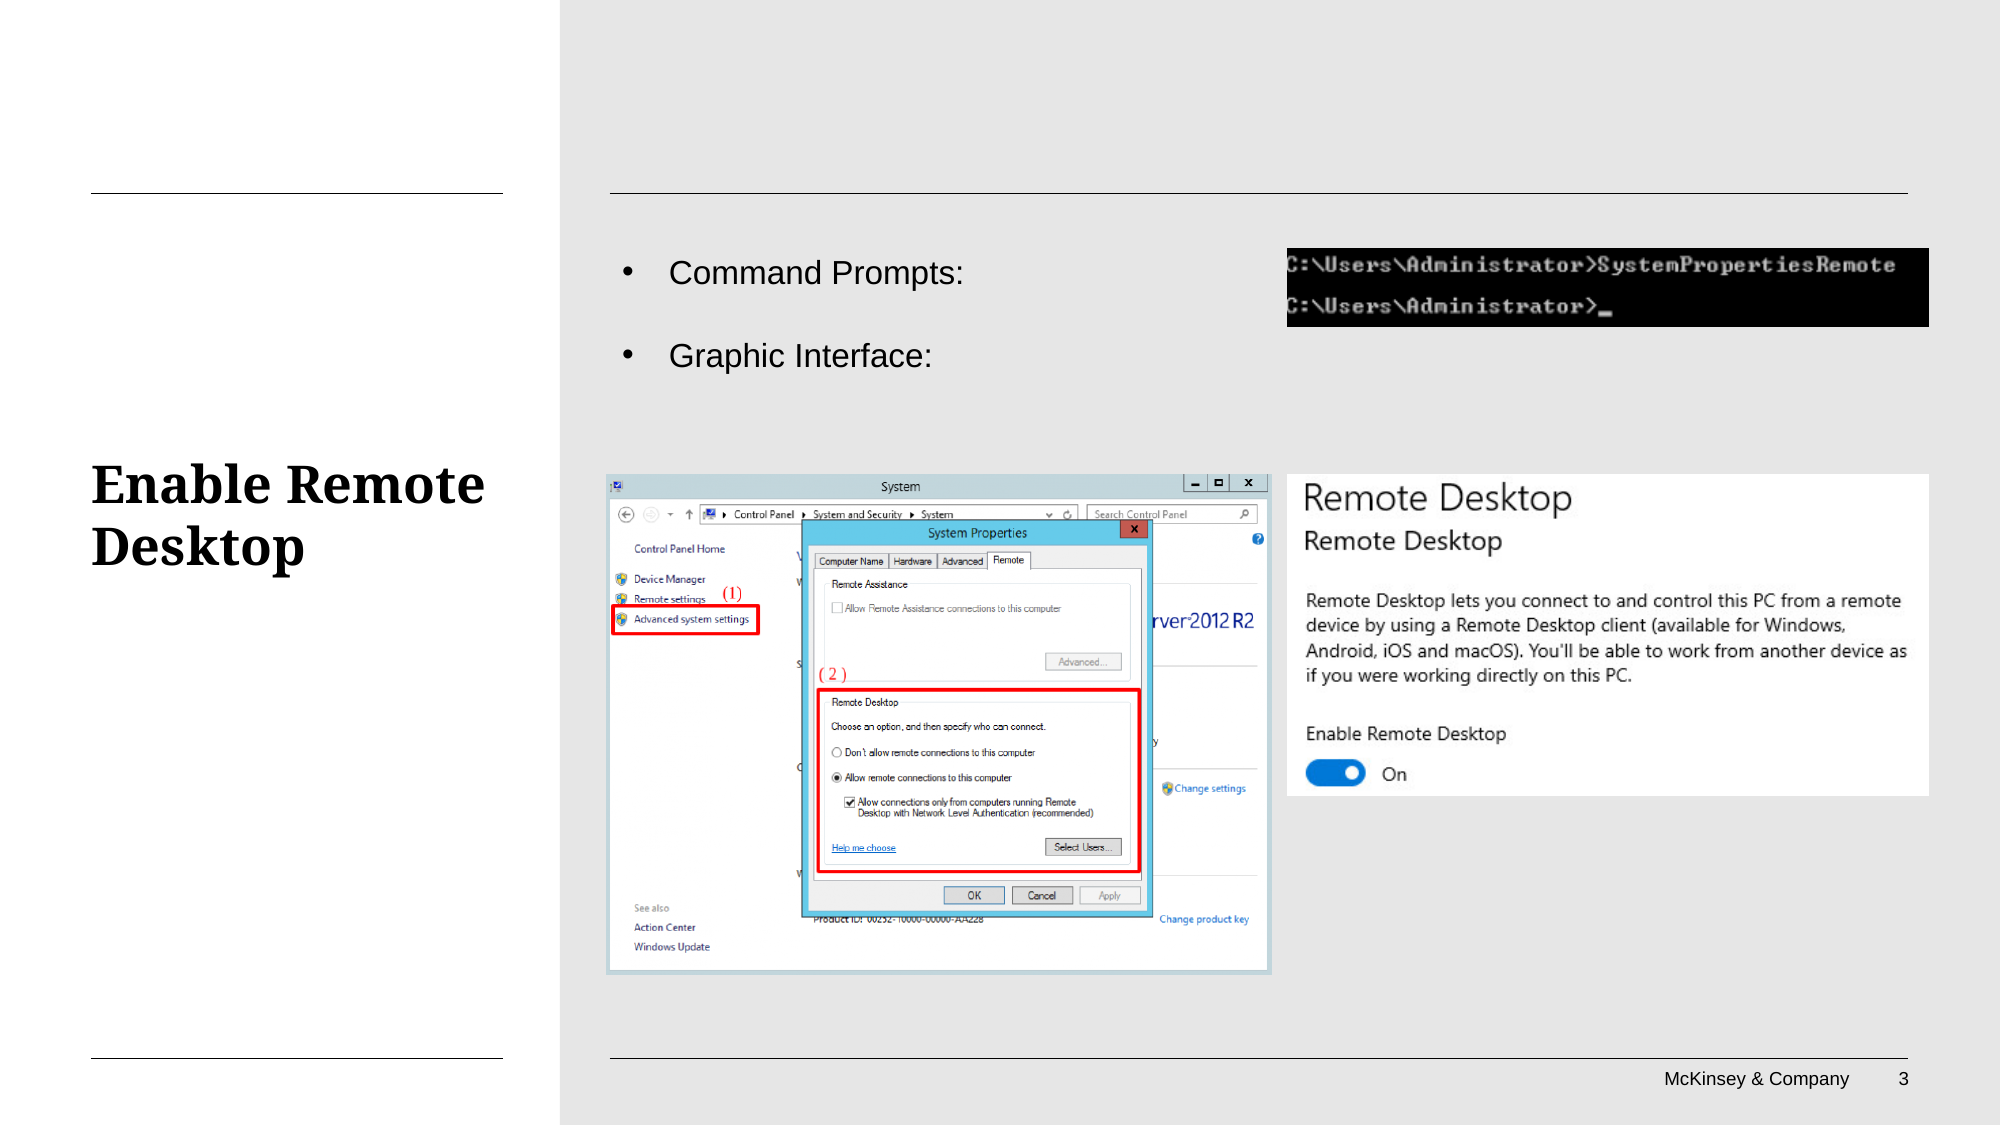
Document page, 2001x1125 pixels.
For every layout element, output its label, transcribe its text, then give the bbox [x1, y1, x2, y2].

picture [1287, 474, 1929, 797]
text_box Command Prompts: [622, 251, 1000, 334]
title Enable Remote Desktop [91, 450, 504, 577]
text_box Graphic Interface: [622, 334, 1000, 474]
picture [1287, 247, 1929, 327]
picture [606, 474, 1273, 976]
